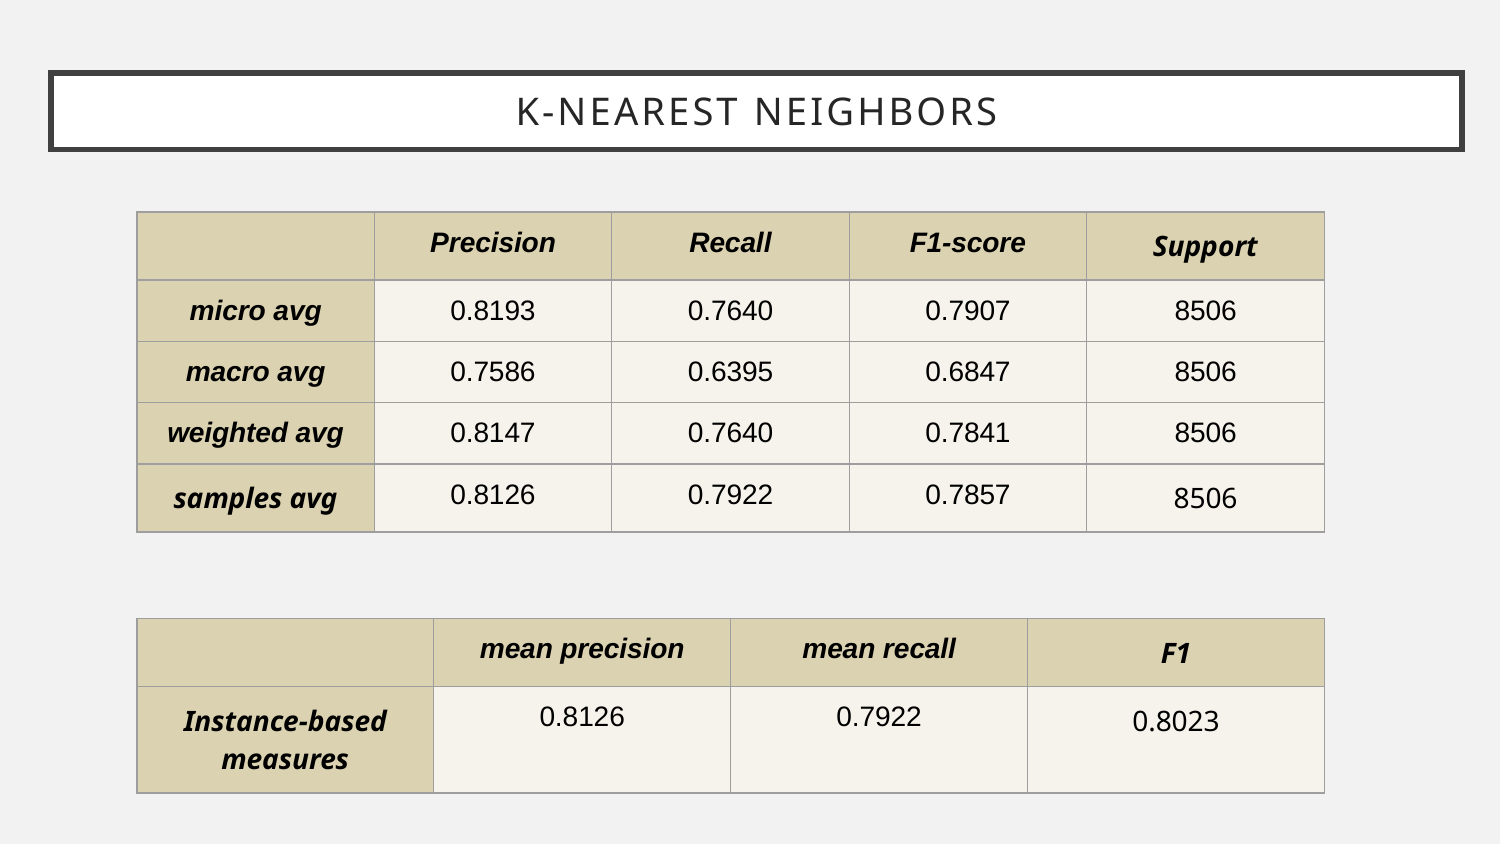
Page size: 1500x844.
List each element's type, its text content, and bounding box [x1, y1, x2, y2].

table_cell 8506 [1087, 465, 1324, 531]
table_cell 0.8126 [375, 465, 611, 531]
text_box K-NEAREST NEIGHBORS [51, 72, 1463, 150]
table_cell 0.6395 [612, 342, 849, 402]
table_cell 0.7922 [612, 465, 849, 531]
table_cell 0.7922 [731, 687, 1027, 792]
table_cell 0.8193 [375, 281, 611, 341]
table_cell 0.7907 [850, 281, 1086, 341]
table_cell 0.7841 [850, 403, 1086, 463]
table_cell 0.7640 [612, 403, 849, 463]
table_cell samples avg [138, 465, 374, 531]
table_header Recall [612, 213, 849, 279]
table_cell 0.7640 [612, 281, 849, 341]
table_cell 8506 [1087, 342, 1324, 402]
table_cell 0.7586 [375, 342, 611, 402]
table_cell 8506 [1087, 281, 1324, 341]
table_header [138, 619, 433, 686]
table_header [138, 213, 374, 279]
table_cell 8506 [1087, 403, 1324, 463]
table_header F1-score [850, 213, 1086, 279]
table_cell weighted avg [138, 403, 374, 463]
table_cell 0.6847 [850, 342, 1086, 402]
table_header Support [1087, 213, 1324, 279]
table_header F1 [1028, 619, 1324, 686]
table_cell micro avg [138, 281, 374, 341]
table_cell 0.7857 [850, 465, 1086, 531]
table_header mean recall [731, 619, 1027, 686]
table_cell Instance-based measures [138, 687, 433, 792]
table_cell 0.8023 [1028, 687, 1324, 792]
table_cell 0.8147 [375, 403, 611, 463]
table_cell 0.8126 [434, 687, 730, 792]
table_cell macro avg [138, 342, 374, 402]
table_header mean precision [434, 619, 730, 686]
table_header Precision [375, 213, 611, 279]
